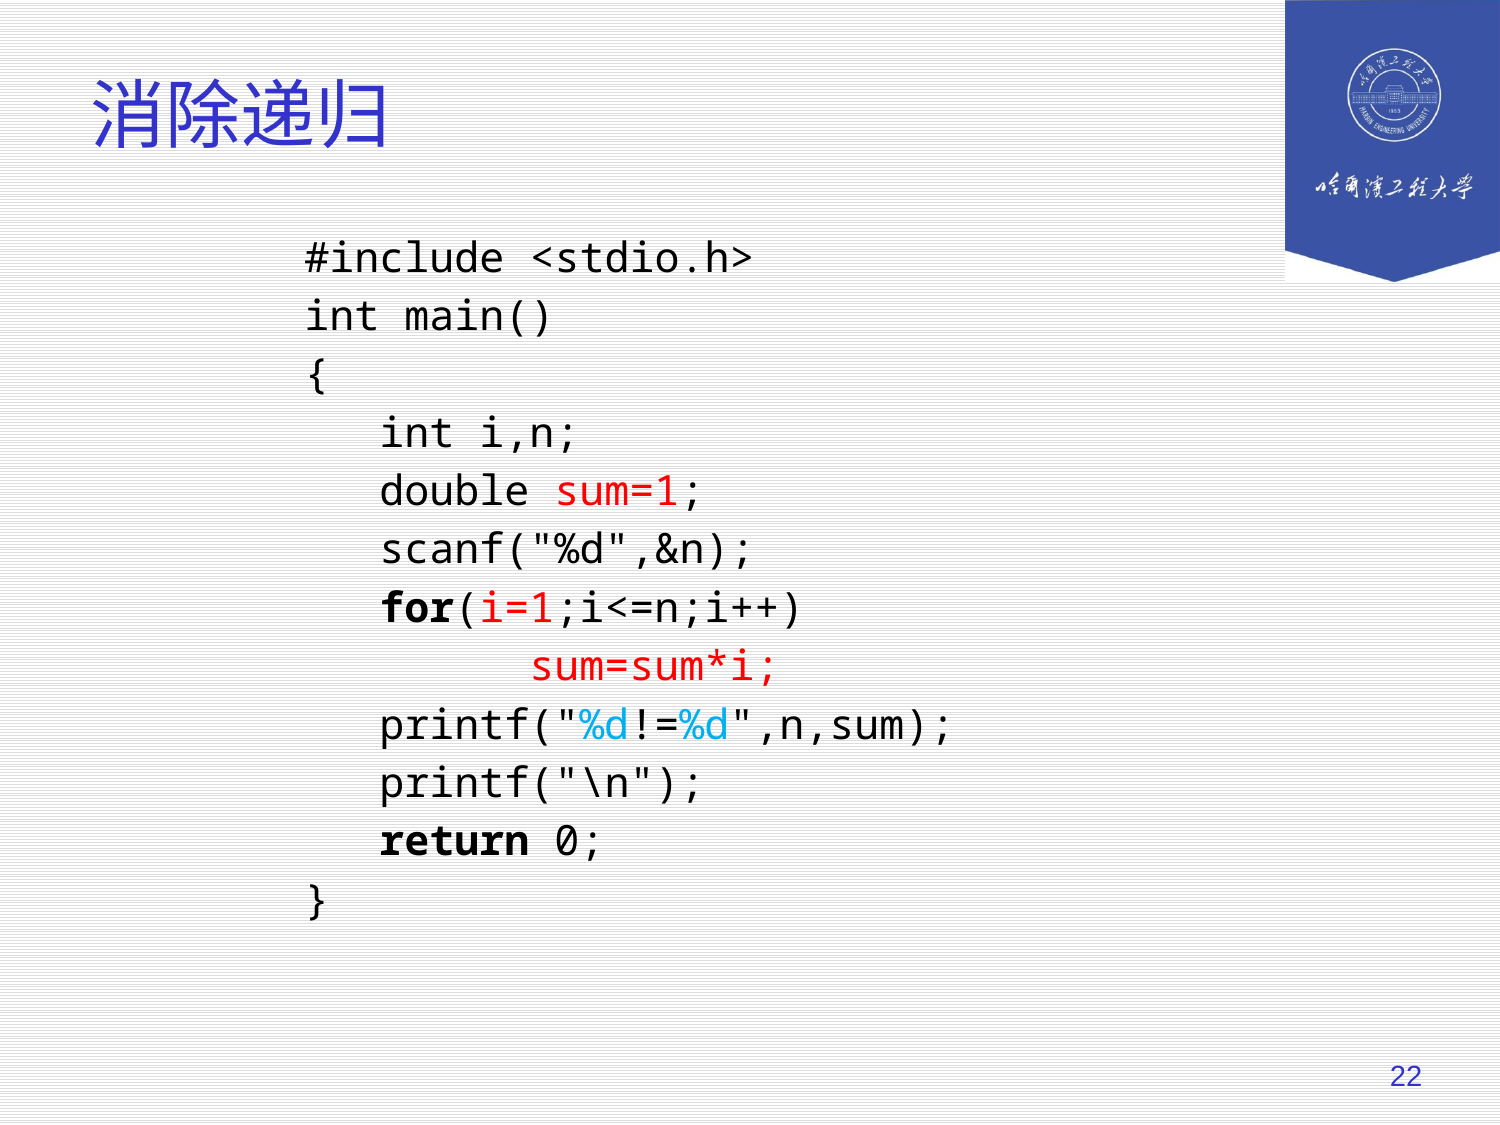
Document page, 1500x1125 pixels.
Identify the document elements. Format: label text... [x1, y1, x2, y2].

slide_number 22 [1362, 1049, 1438, 1125]
title 消除递归 [75, 37, 1350, 188]
picture [1285, 0, 1500, 282]
list #include <stdio.h> int main() { int i,n; double sum=1; scanf("%d",&n); for(i=1;i<=n;i++) sum=sum*i; printf("%d!=%d",n,sum); printf("\n"); return 0; } [289, 223, 1177, 1050]
